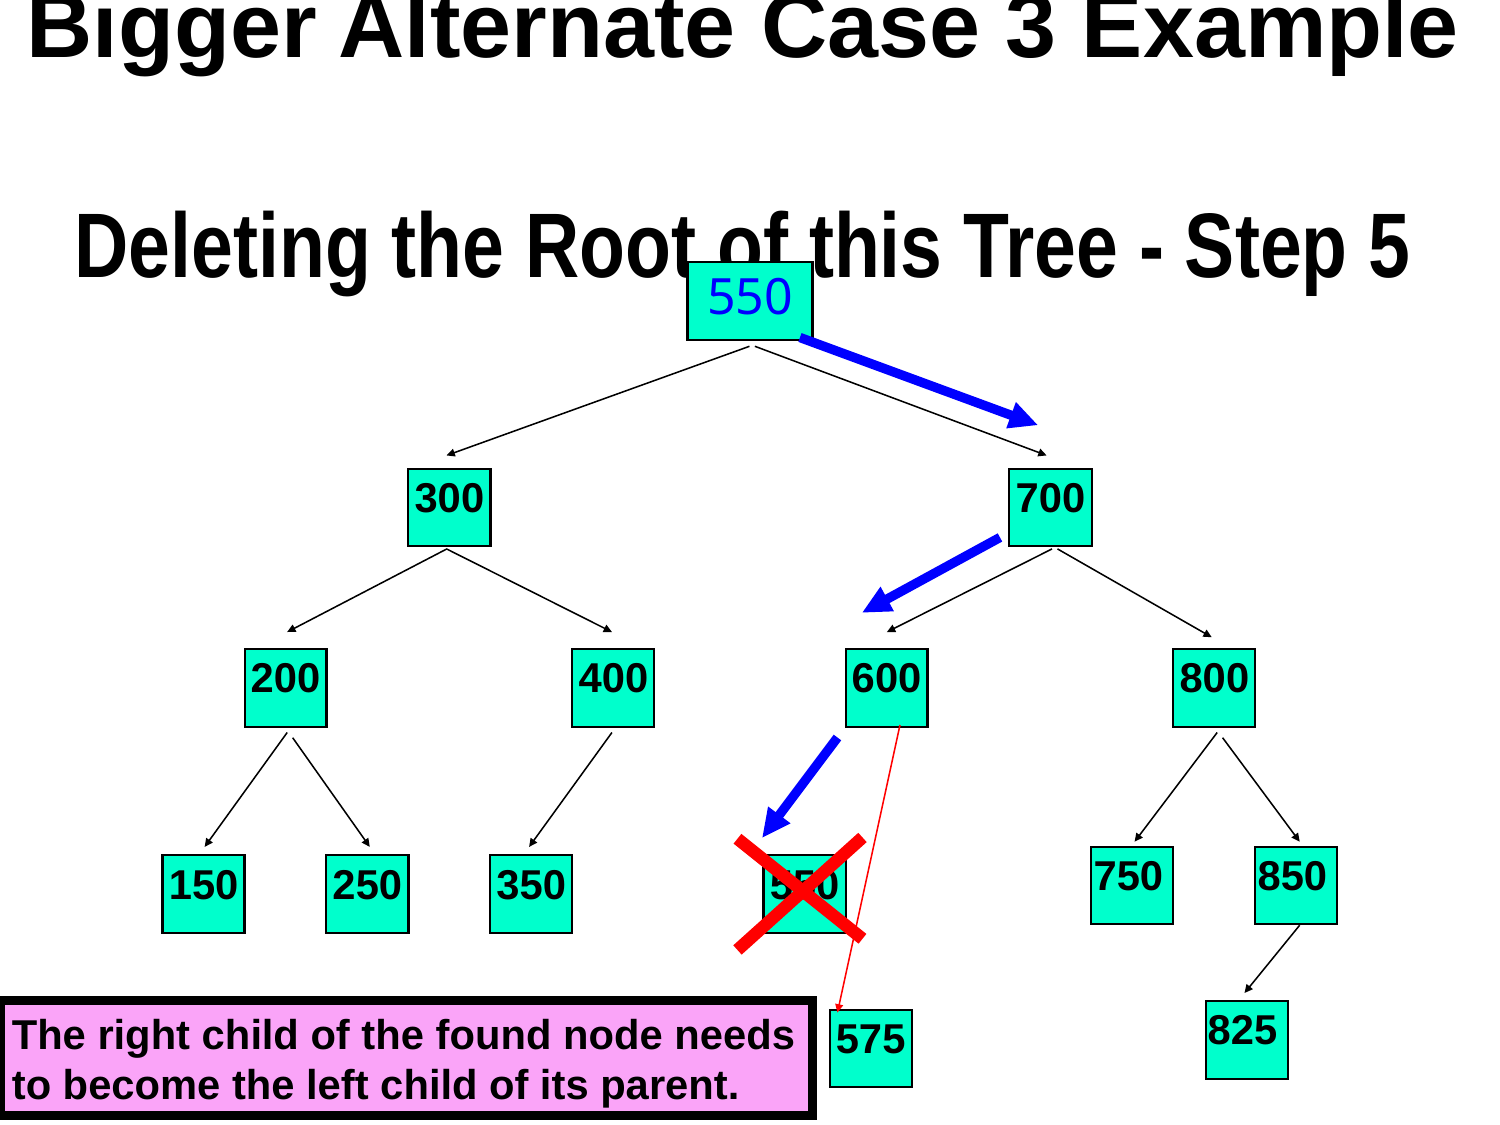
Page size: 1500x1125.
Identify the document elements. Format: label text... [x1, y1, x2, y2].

text_box 825 [1205, 1001, 1288, 1079]
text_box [762, 737, 838, 838]
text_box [292, 737, 371, 848]
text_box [204, 732, 288, 848]
text_box 800 [1173, 649, 1256, 727]
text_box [837, 724, 901, 1013]
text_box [862, 537, 1001, 613]
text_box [446, 548, 613, 633]
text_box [1222, 737, 1300, 842]
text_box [528, 732, 613, 848]
text_box 200 [244, 649, 327, 727]
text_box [1244, 925, 1300, 994]
text_box 575 [829, 1009, 912, 1088]
text_box 400 [572, 649, 655, 727]
text_box 700 [1009, 468, 1092, 547]
text_box 150 [162, 855, 245, 933]
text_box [737, 837, 863, 951]
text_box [754, 346, 1047, 456]
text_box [446, 346, 750, 456]
title Bigger Alternate Case 3 Example Deleting the Root of this Tree - Step 5 [0, 0, 1488, 263]
text_box 600 [845, 649, 928, 727]
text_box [886, 548, 1053, 633]
text_box 550 [687, 262, 813, 340]
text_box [286, 548, 446, 633]
text_box 350 [490, 855, 573, 933]
text_box 250 [326, 855, 409, 933]
text_box The right child of the found node needs to become the left child of its parent. [0, 1000, 813, 1116]
text_box 850 [1255, 846, 1338, 925]
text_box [1134, 732, 1218, 842]
text_box 300 [408, 468, 491, 547]
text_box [1057, 548, 1212, 638]
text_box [799, 337, 1038, 426]
text_box 750 [1091, 846, 1174, 925]
